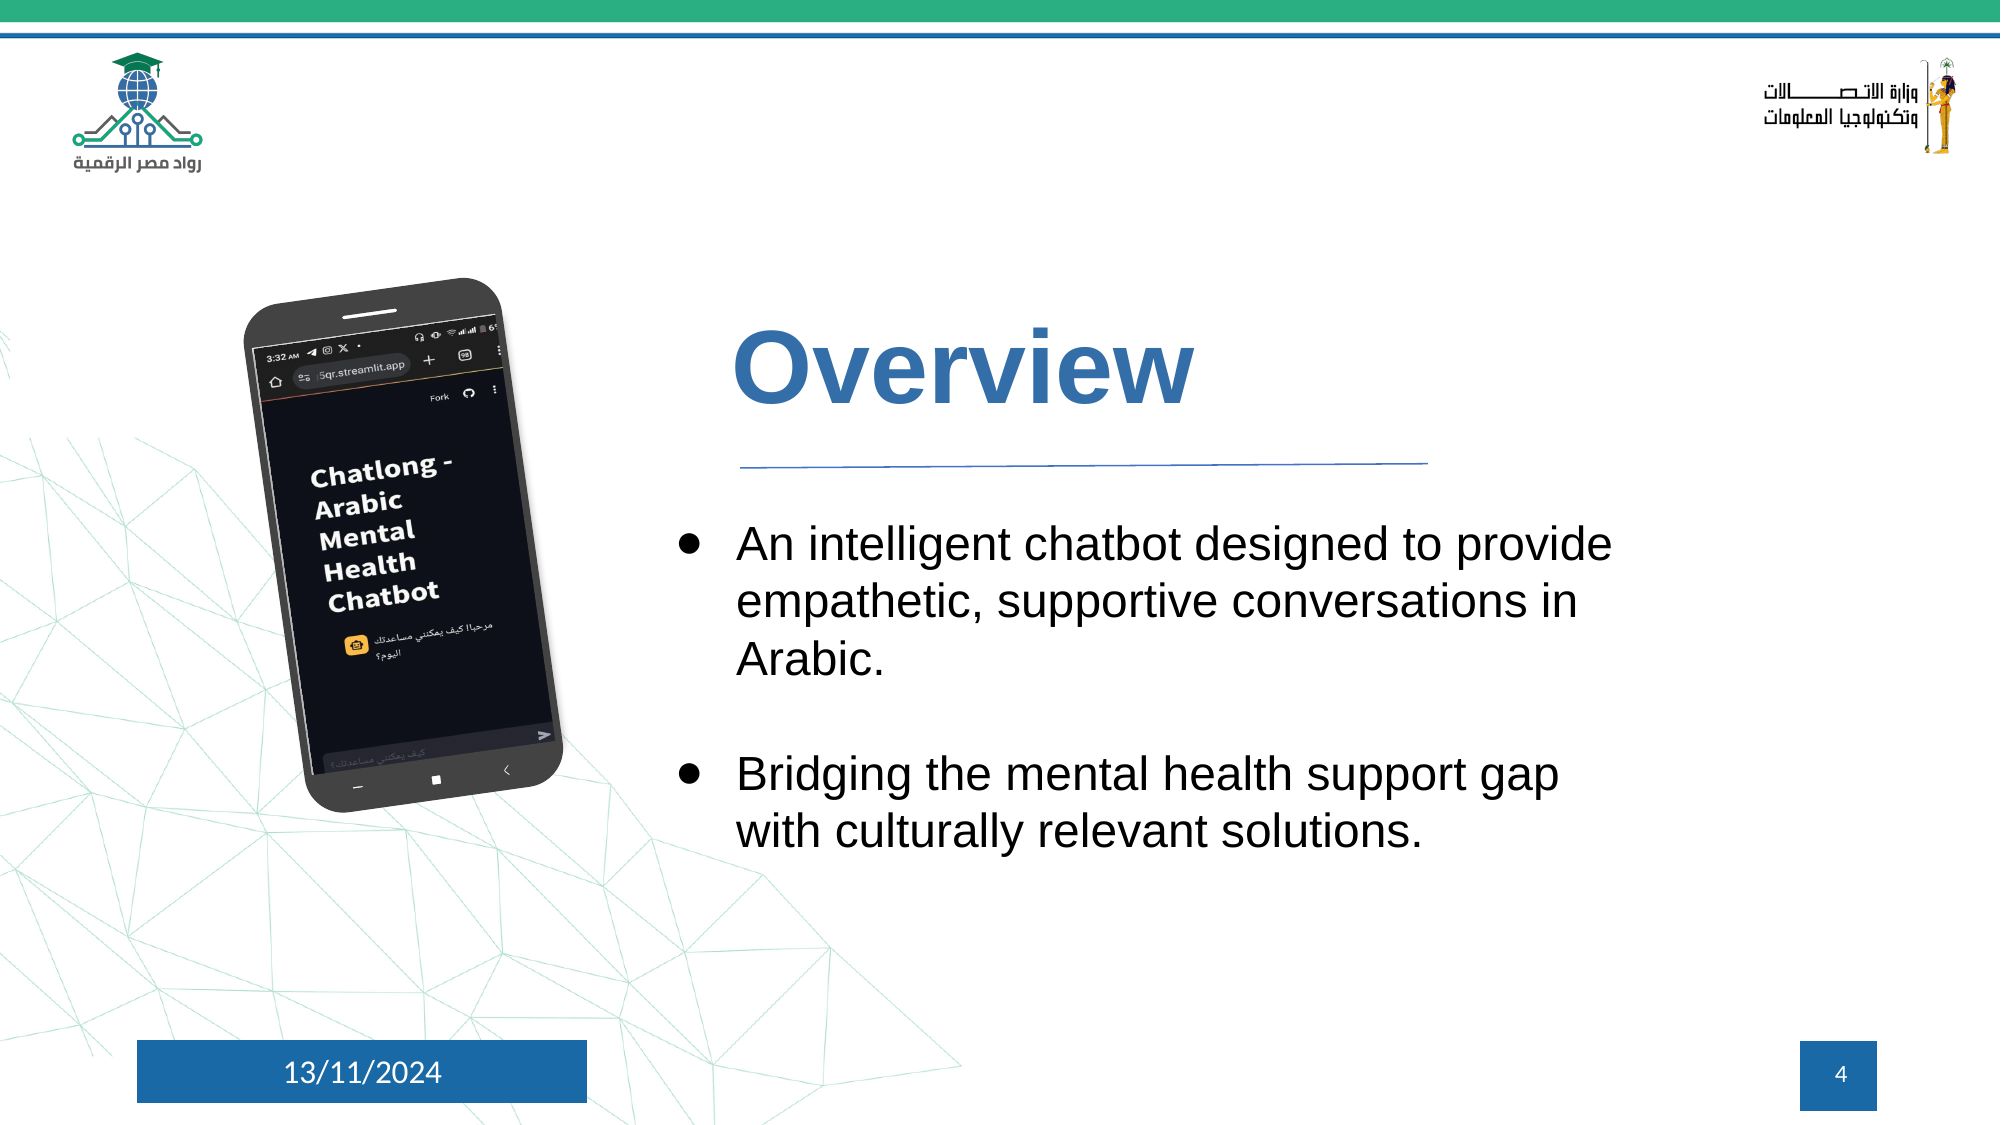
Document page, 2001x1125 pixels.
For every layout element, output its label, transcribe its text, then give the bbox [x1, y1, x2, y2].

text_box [272, 288, 534, 803]
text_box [739, 463, 1429, 469]
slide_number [137, 1042, 588, 1099]
slide_number ‹#› [1412, 1042, 1863, 1103]
title Overview [573, 239, 1354, 434]
picture [0, 0, 2000, 1125]
text_box An intelligent chatbot designed to provide empathetic, supportive conversations in Arabic. Bridging the mental health support gap with culturally relevant solutions. [646, 497, 1631, 873]
